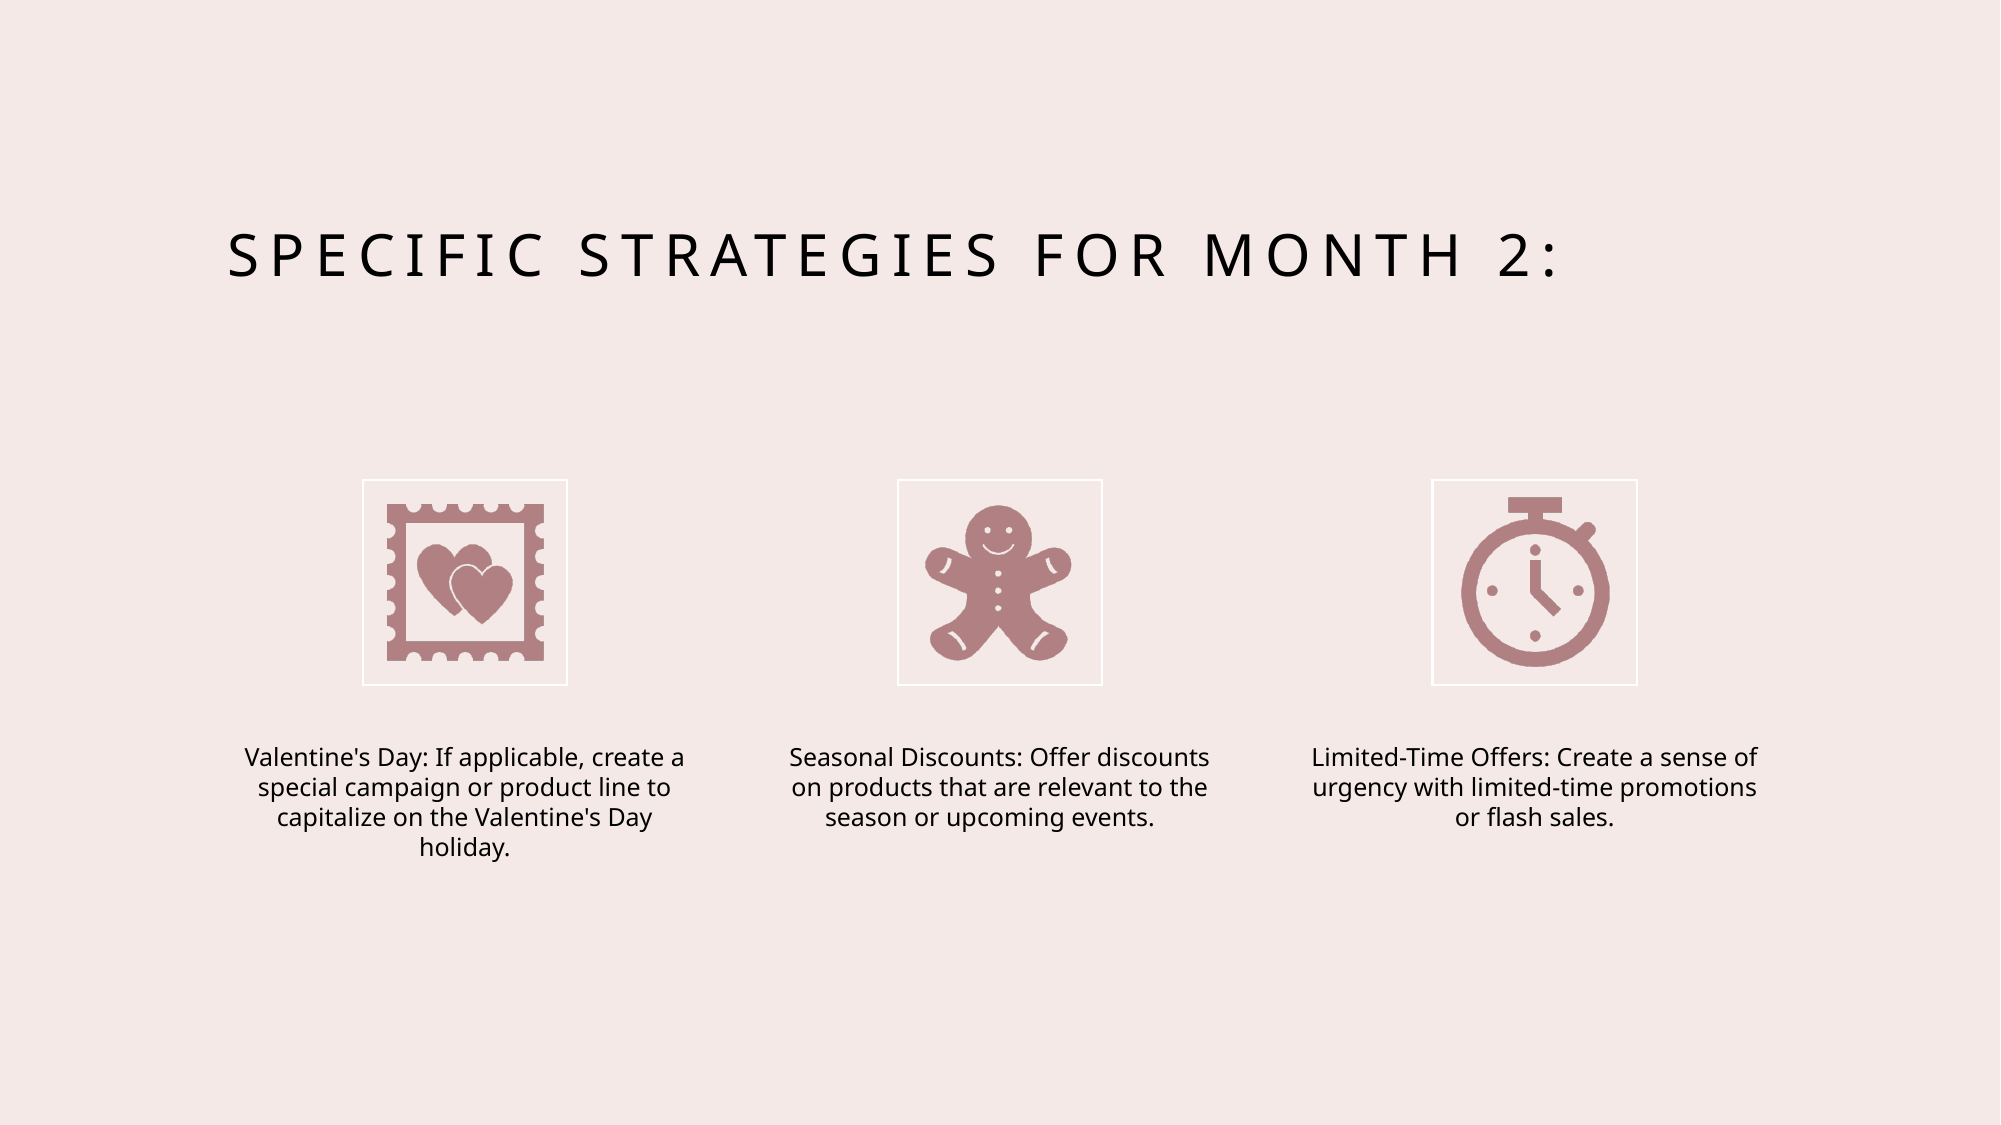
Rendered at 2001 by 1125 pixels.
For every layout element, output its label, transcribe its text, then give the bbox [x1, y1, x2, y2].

title Specific Strategies for Month 2: [212, 138, 1788, 354]
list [212, 371, 1788, 969]
